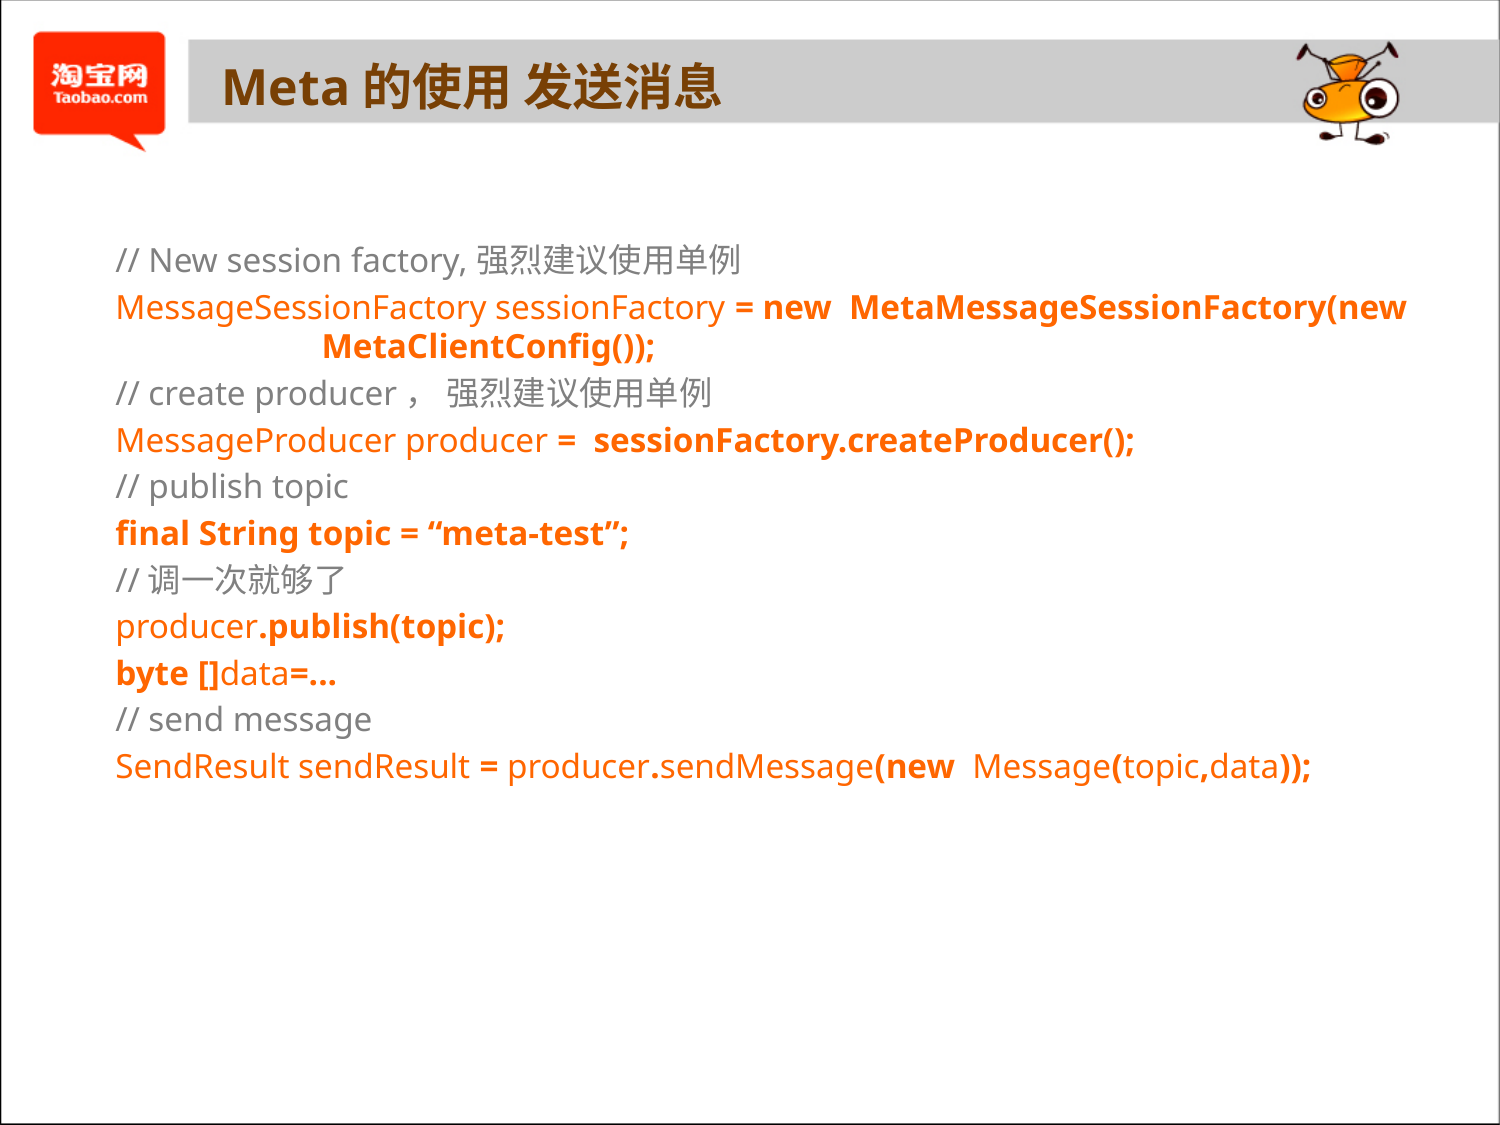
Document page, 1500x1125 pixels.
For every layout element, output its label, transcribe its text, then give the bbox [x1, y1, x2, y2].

title Meta的使用 发送消息 [206, 44, 1426, 126]
list // New session factory,强烈建议使用单例 MessageSessionFactory sessionFactory = new MetaMessageSessionFactory(new MetaClientConfig()); // create producer， 强烈建议使用单例 MessageProducer producer = sessionFactory.createProducer(); // publish topic final String topic = “meta-test”; //调一次就够了 producer.publish(topic); byte []data=... // send message SendResult sendResult = producer.sendMessage(new Message(topic,data)); [100, 231, 1483, 918]
picture [0, 0, 1500, 1125]
